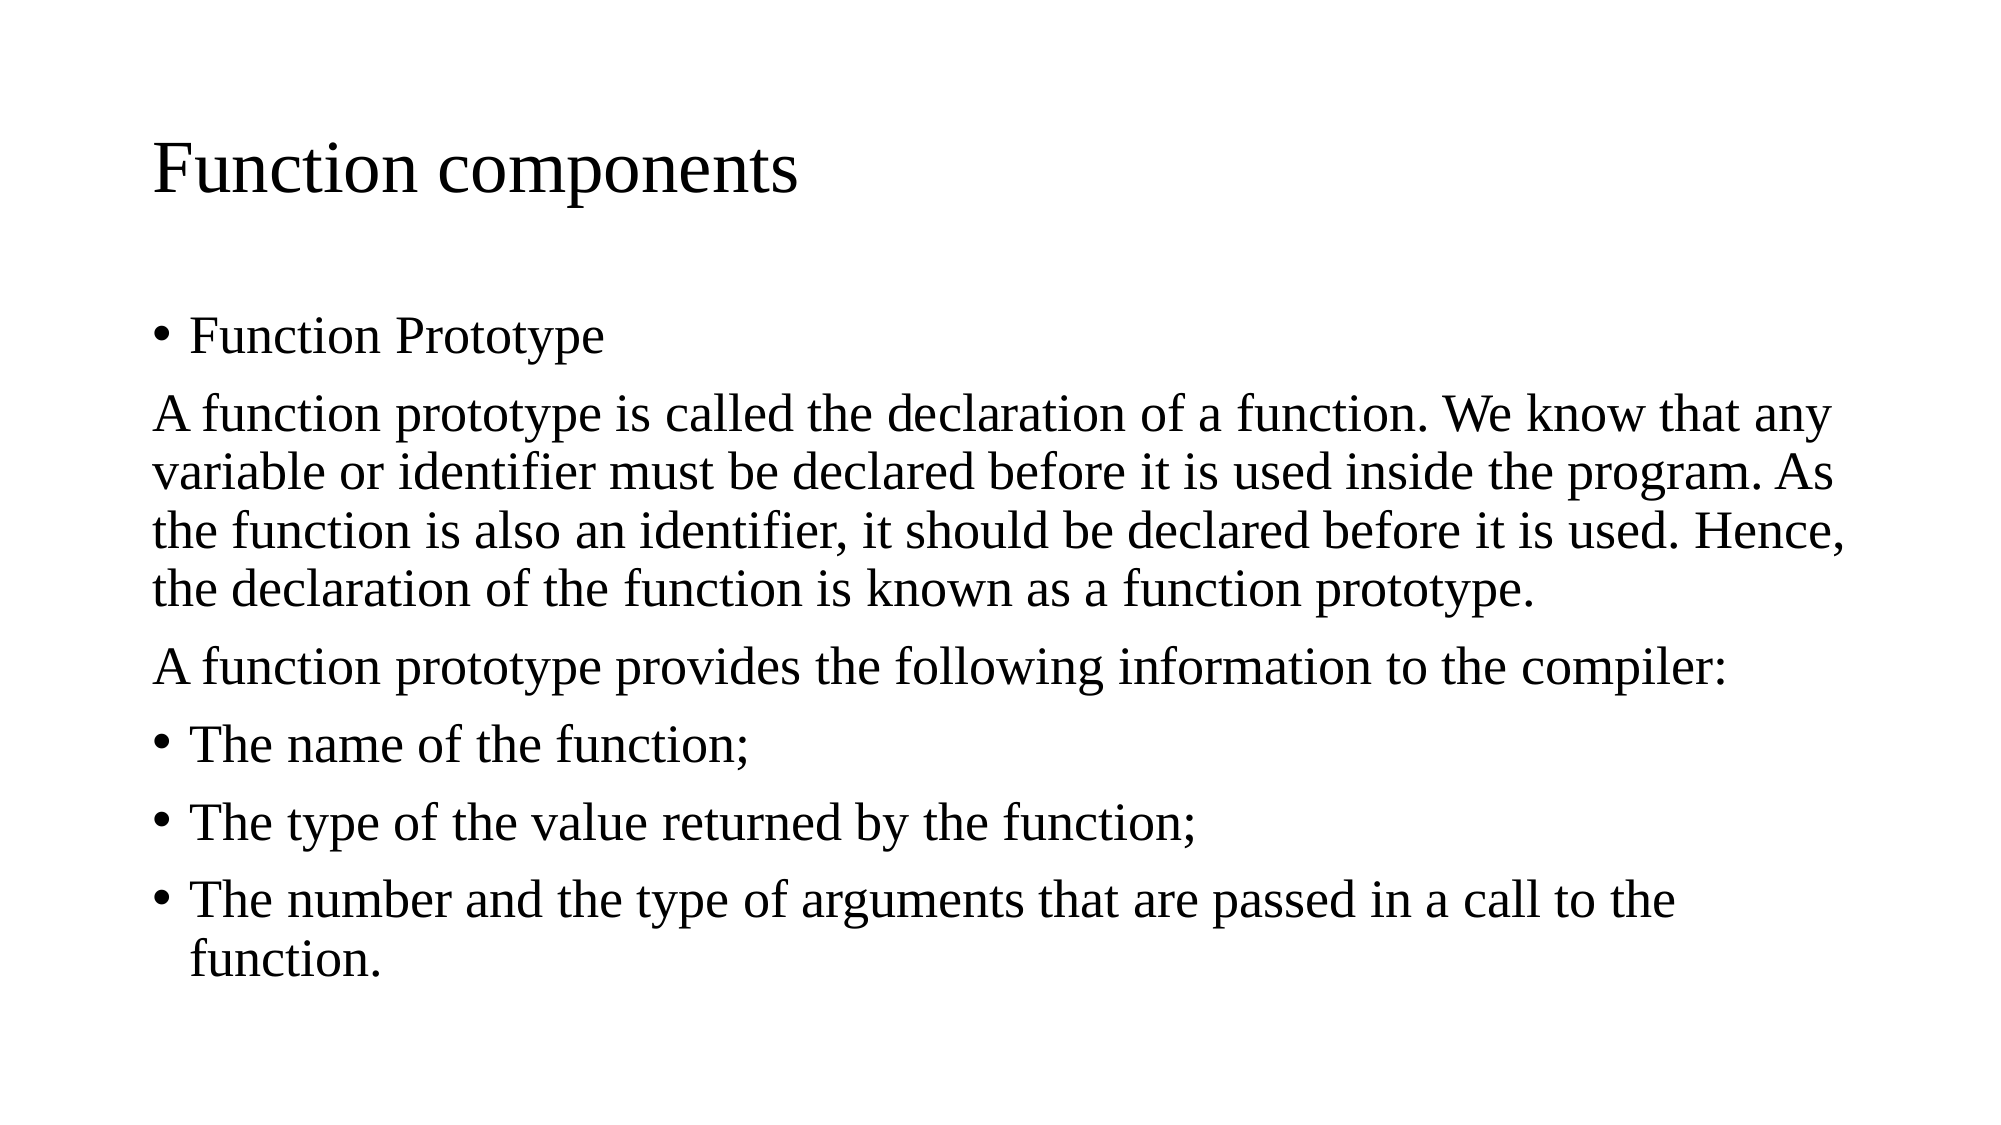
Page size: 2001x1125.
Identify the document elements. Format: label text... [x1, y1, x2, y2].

list Function Prototype A function prototype is called the declaration of a function. We know that any variable or identifier must be declared before it is used inside the program. As the function is also an identifier, it should be declared before it is used. Hence, the declaration of the function is known as a function prototype. A function prototype provides the following information to the compiler: The name of the function; The type of the value returned by the function; The number and the type of arguments that are passed in a call to the function. [137, 299, 1863, 1014]
title Function components [137, 59, 1863, 278]
